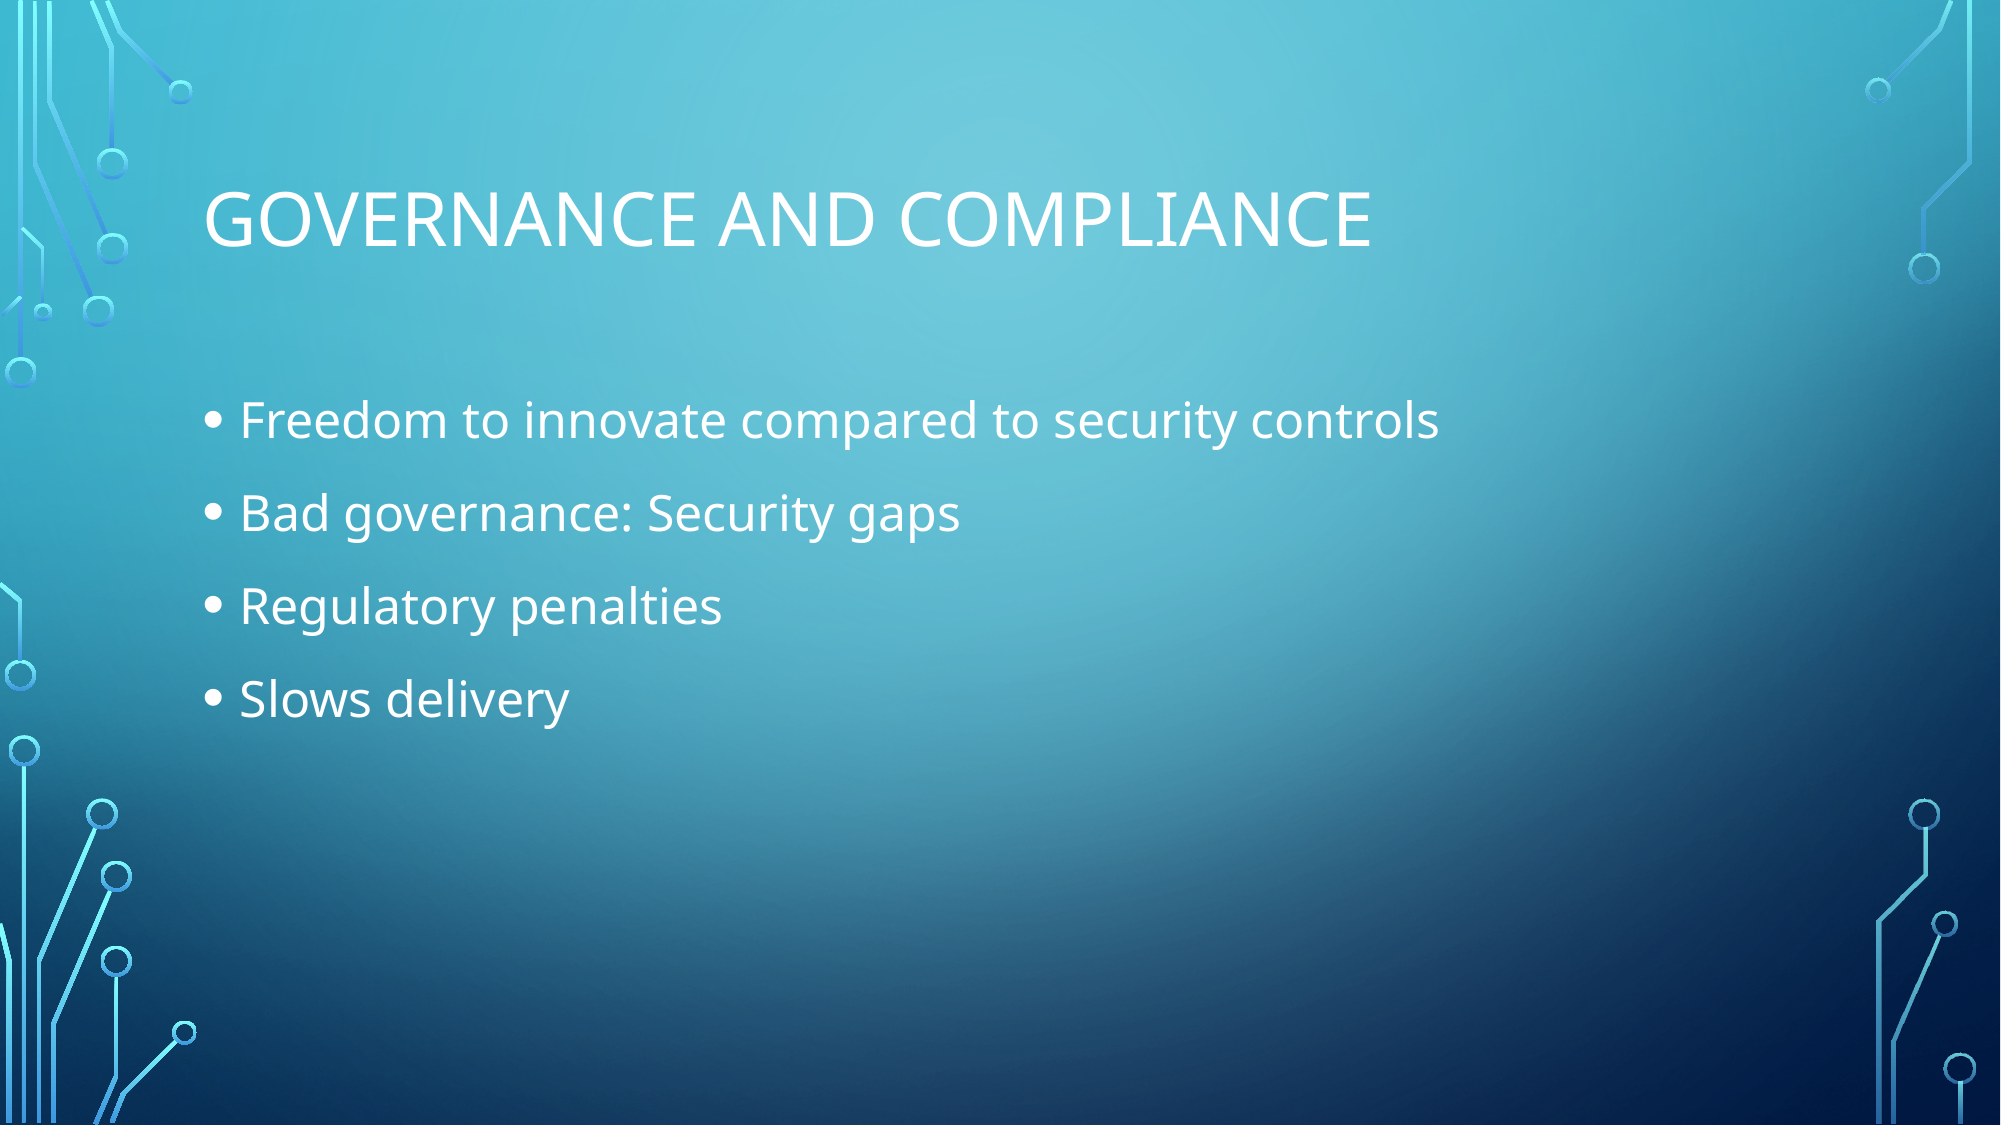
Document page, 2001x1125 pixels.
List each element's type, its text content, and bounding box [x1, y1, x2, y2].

list Freedom to innovate compared to security controls Bad governance: Security gaps Regulatory penalties Slows delivery [187, 369, 1813, 950]
title Governance and Compliance [187, 101, 1813, 344]
